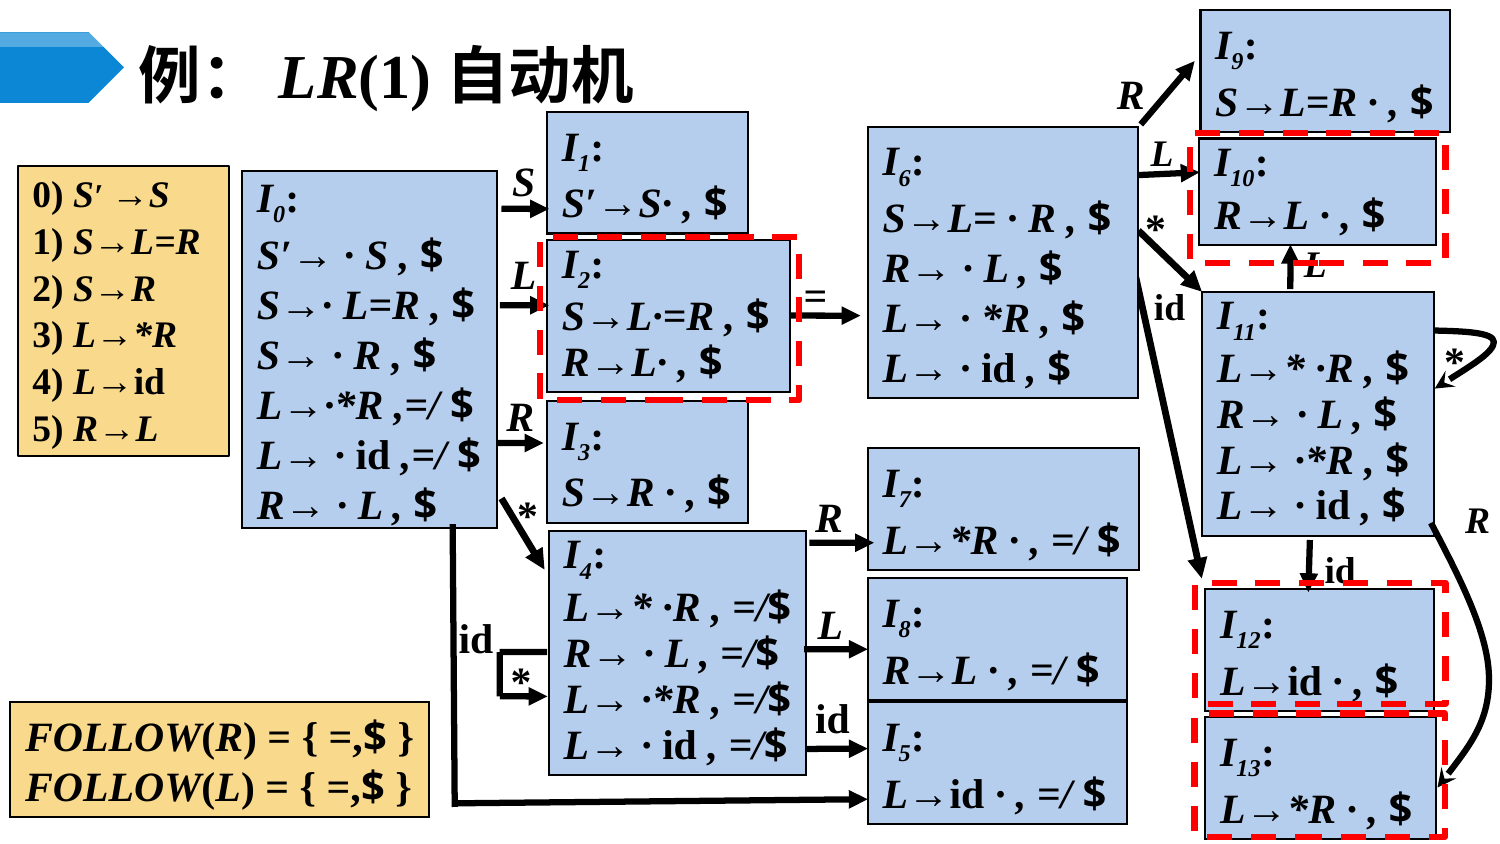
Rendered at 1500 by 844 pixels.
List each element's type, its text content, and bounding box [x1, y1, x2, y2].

text_box 0) S′ →S 1) S→L=R 2) S→R 3) L→*R 4) L→id 5) R→L [17, 166, 230, 457]
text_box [241, 10, 1500, 834]
text_box FOLLOW(R) = { =,$ } FOLLOW(L) = { =,$ } [10, 702, 236, 817]
title 例：LR(1)自动机 [123, 43, 236, 103]
